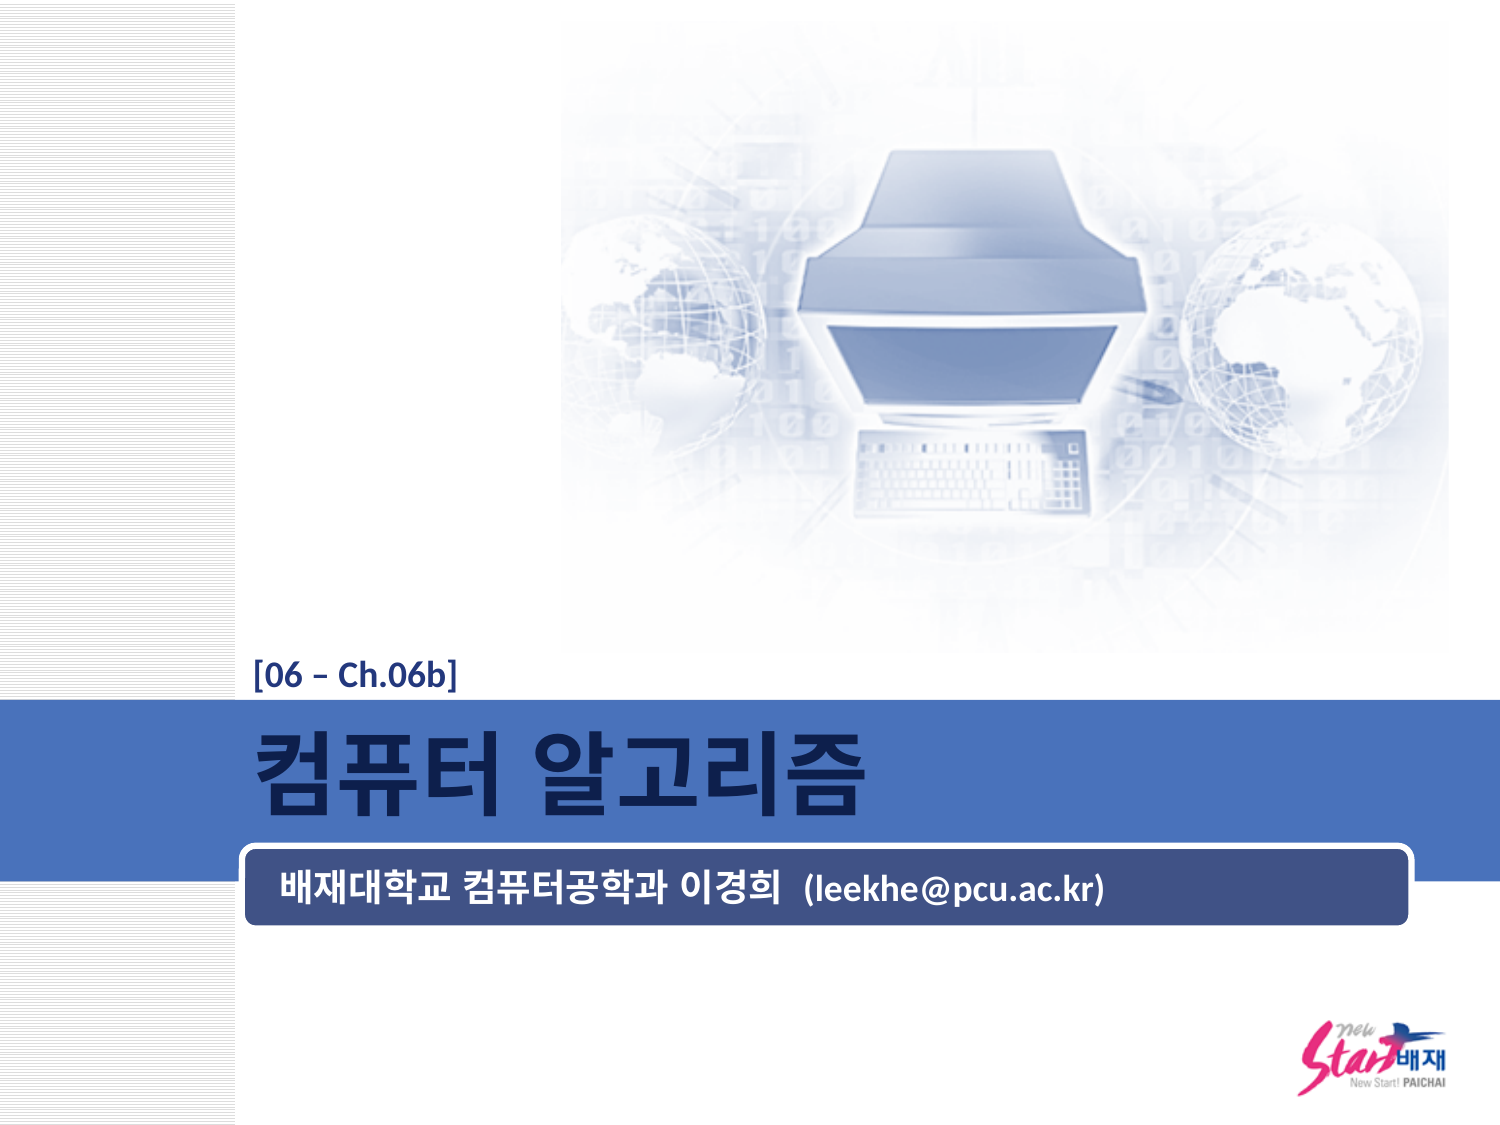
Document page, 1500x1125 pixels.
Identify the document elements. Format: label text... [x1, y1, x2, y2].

subtitle 배재대학교 컴퓨터공학과 이경희 (leekhe@pcu.ac.kr) [264, 857, 1390, 920]
picture [1293, 1011, 1451, 1106]
title [06 – Ch.06b] 컴퓨터 알고리즘 [237, 621, 1425, 846]
